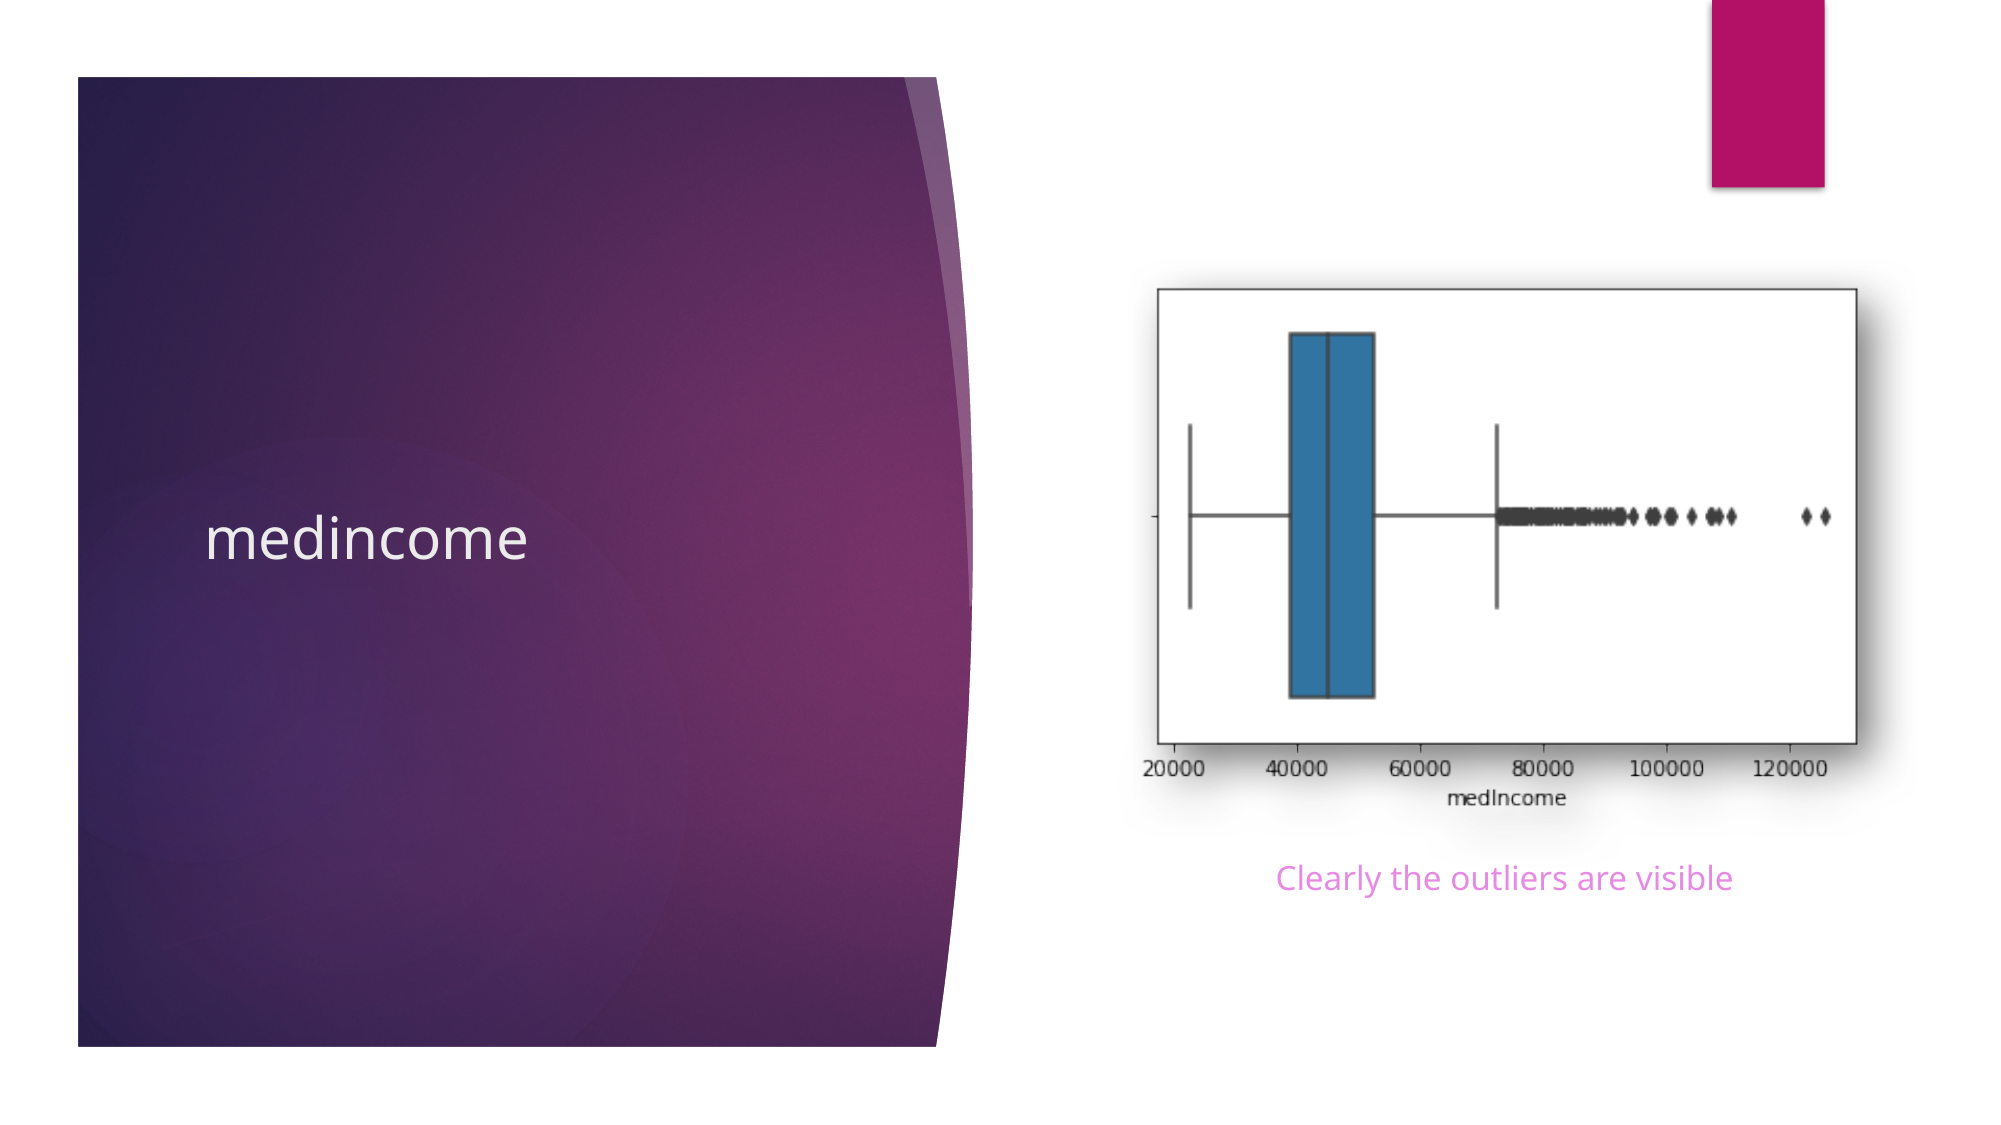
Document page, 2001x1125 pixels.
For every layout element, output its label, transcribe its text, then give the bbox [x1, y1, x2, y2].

title medincome [189, 319, 918, 579]
text_box Clearly the outliers are visible [1260, 872, 1824, 904]
picture [1125, 276, 1871, 823]
